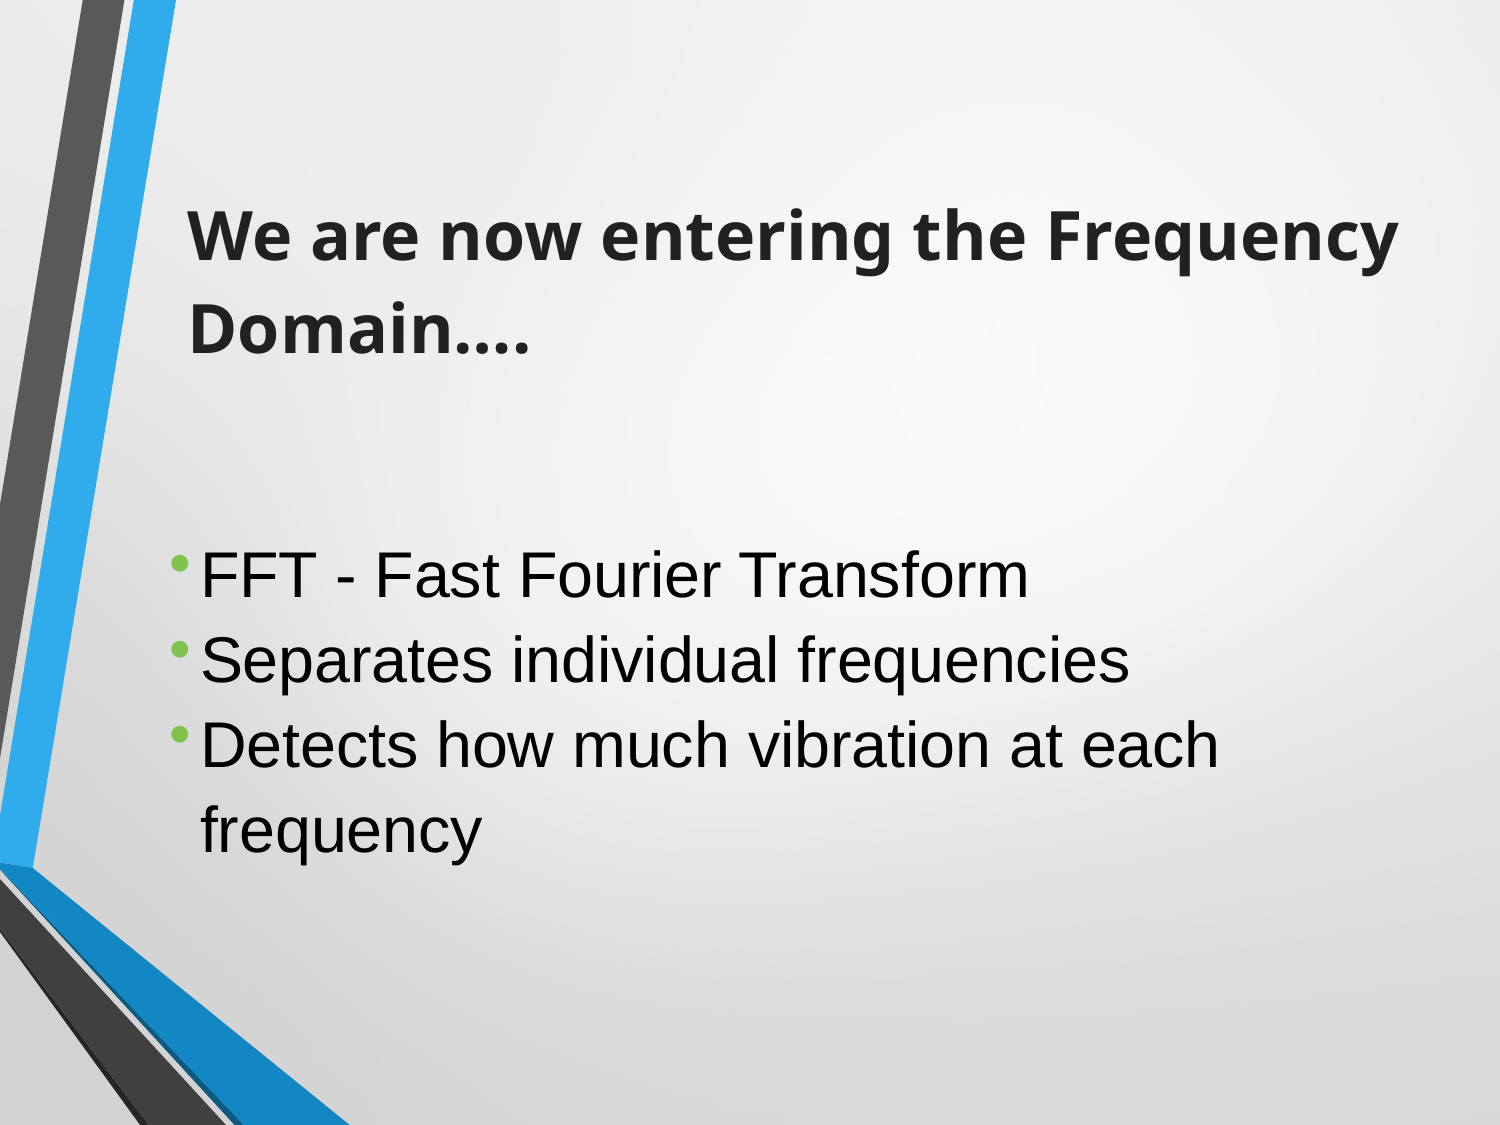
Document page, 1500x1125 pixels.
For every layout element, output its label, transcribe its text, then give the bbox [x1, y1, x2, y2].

list We are now entering the Frequency Domain…. [187, 187, 1500, 374]
text_box FFT - Fast Fourier Transform Separates individual frequencies Detects how much vibration at each frequency [169, 525, 1500, 863]
